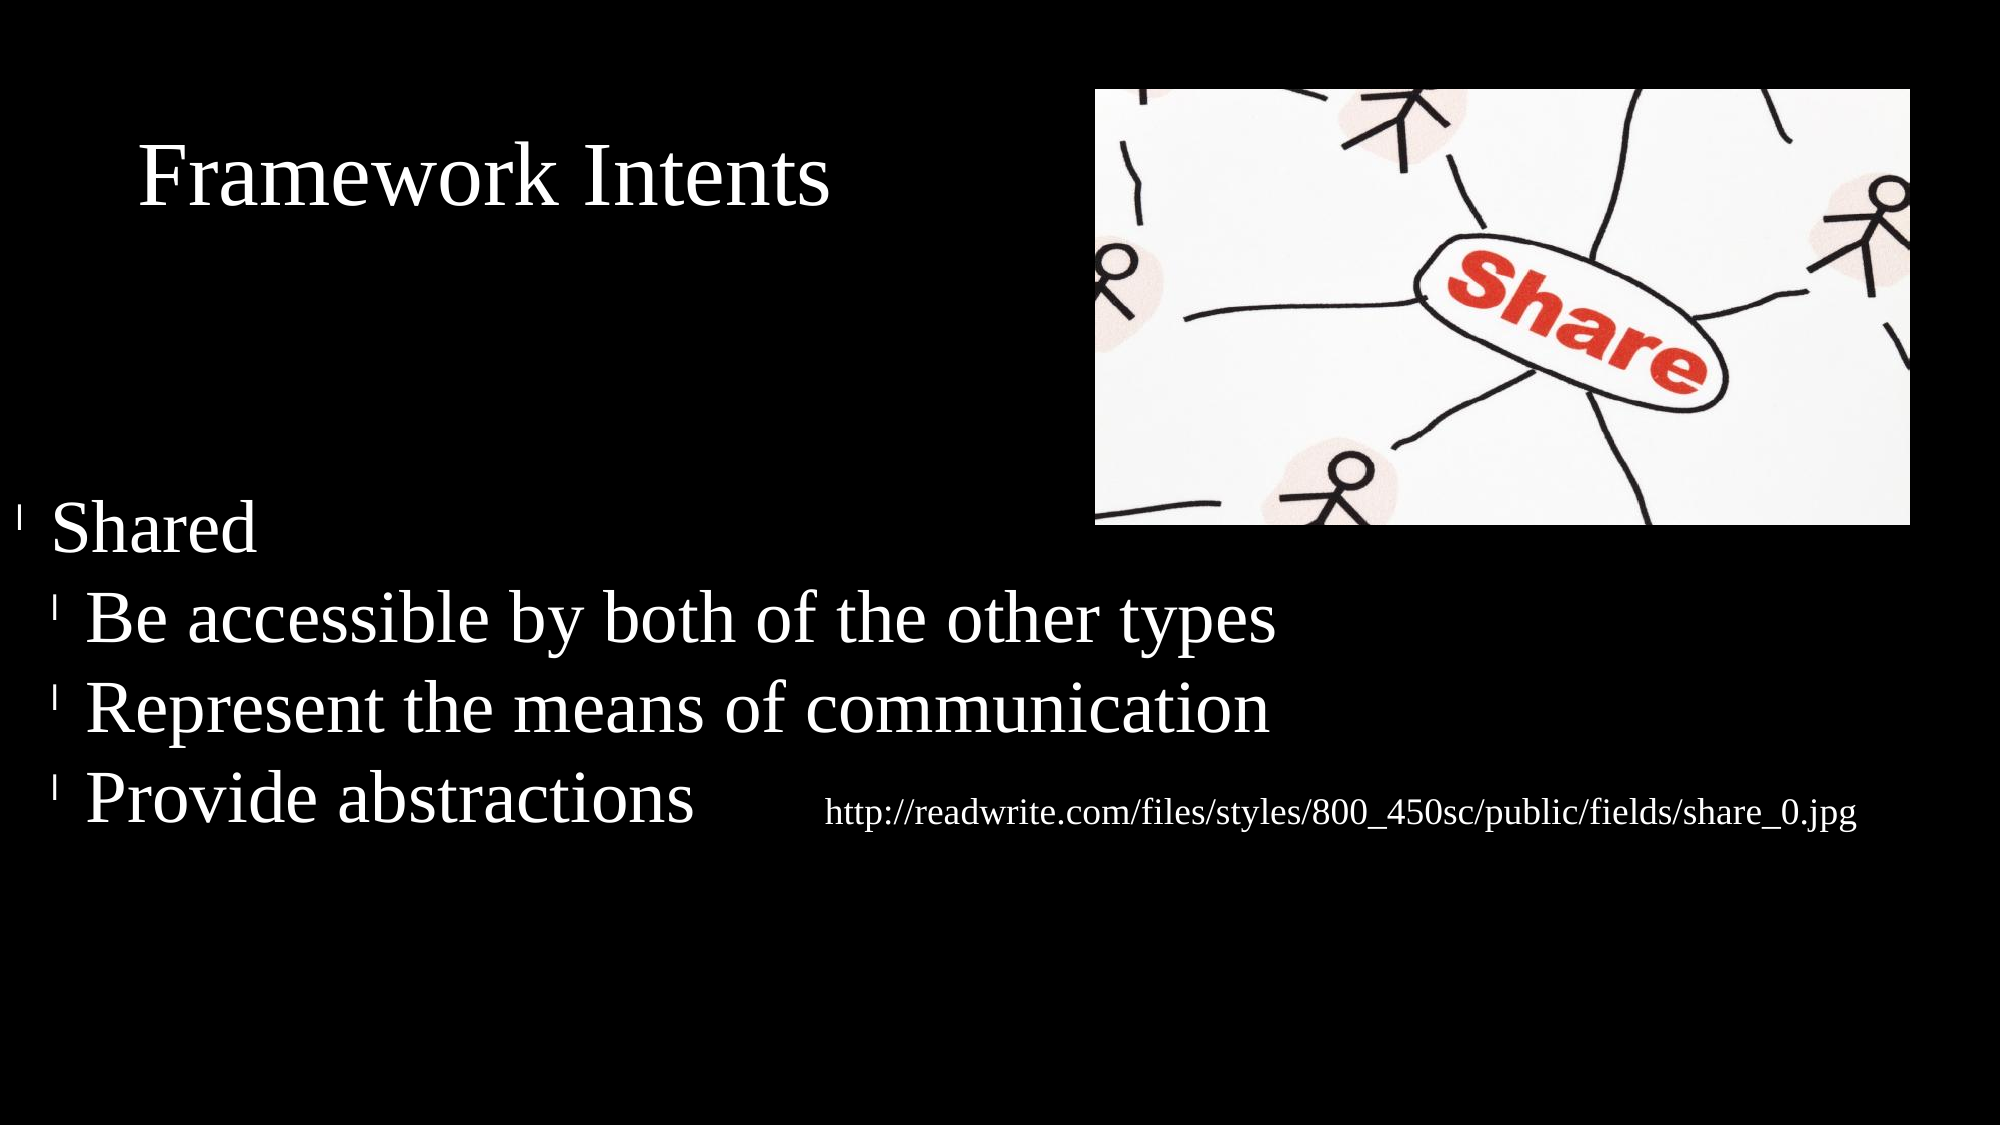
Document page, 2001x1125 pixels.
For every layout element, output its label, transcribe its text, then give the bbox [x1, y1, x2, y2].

picture [1094, 89, 1911, 526]
text_box http://readwrite.com/files/styles/800_450sc/public/fields/share_0.jpg [809, 779, 1957, 837]
text_box Shared Be accessible by both of the other types Represent the means of communication Provide abstractions [0, 470, 1294, 817]
text_box Framework Intents [137, 59, 1863, 278]
